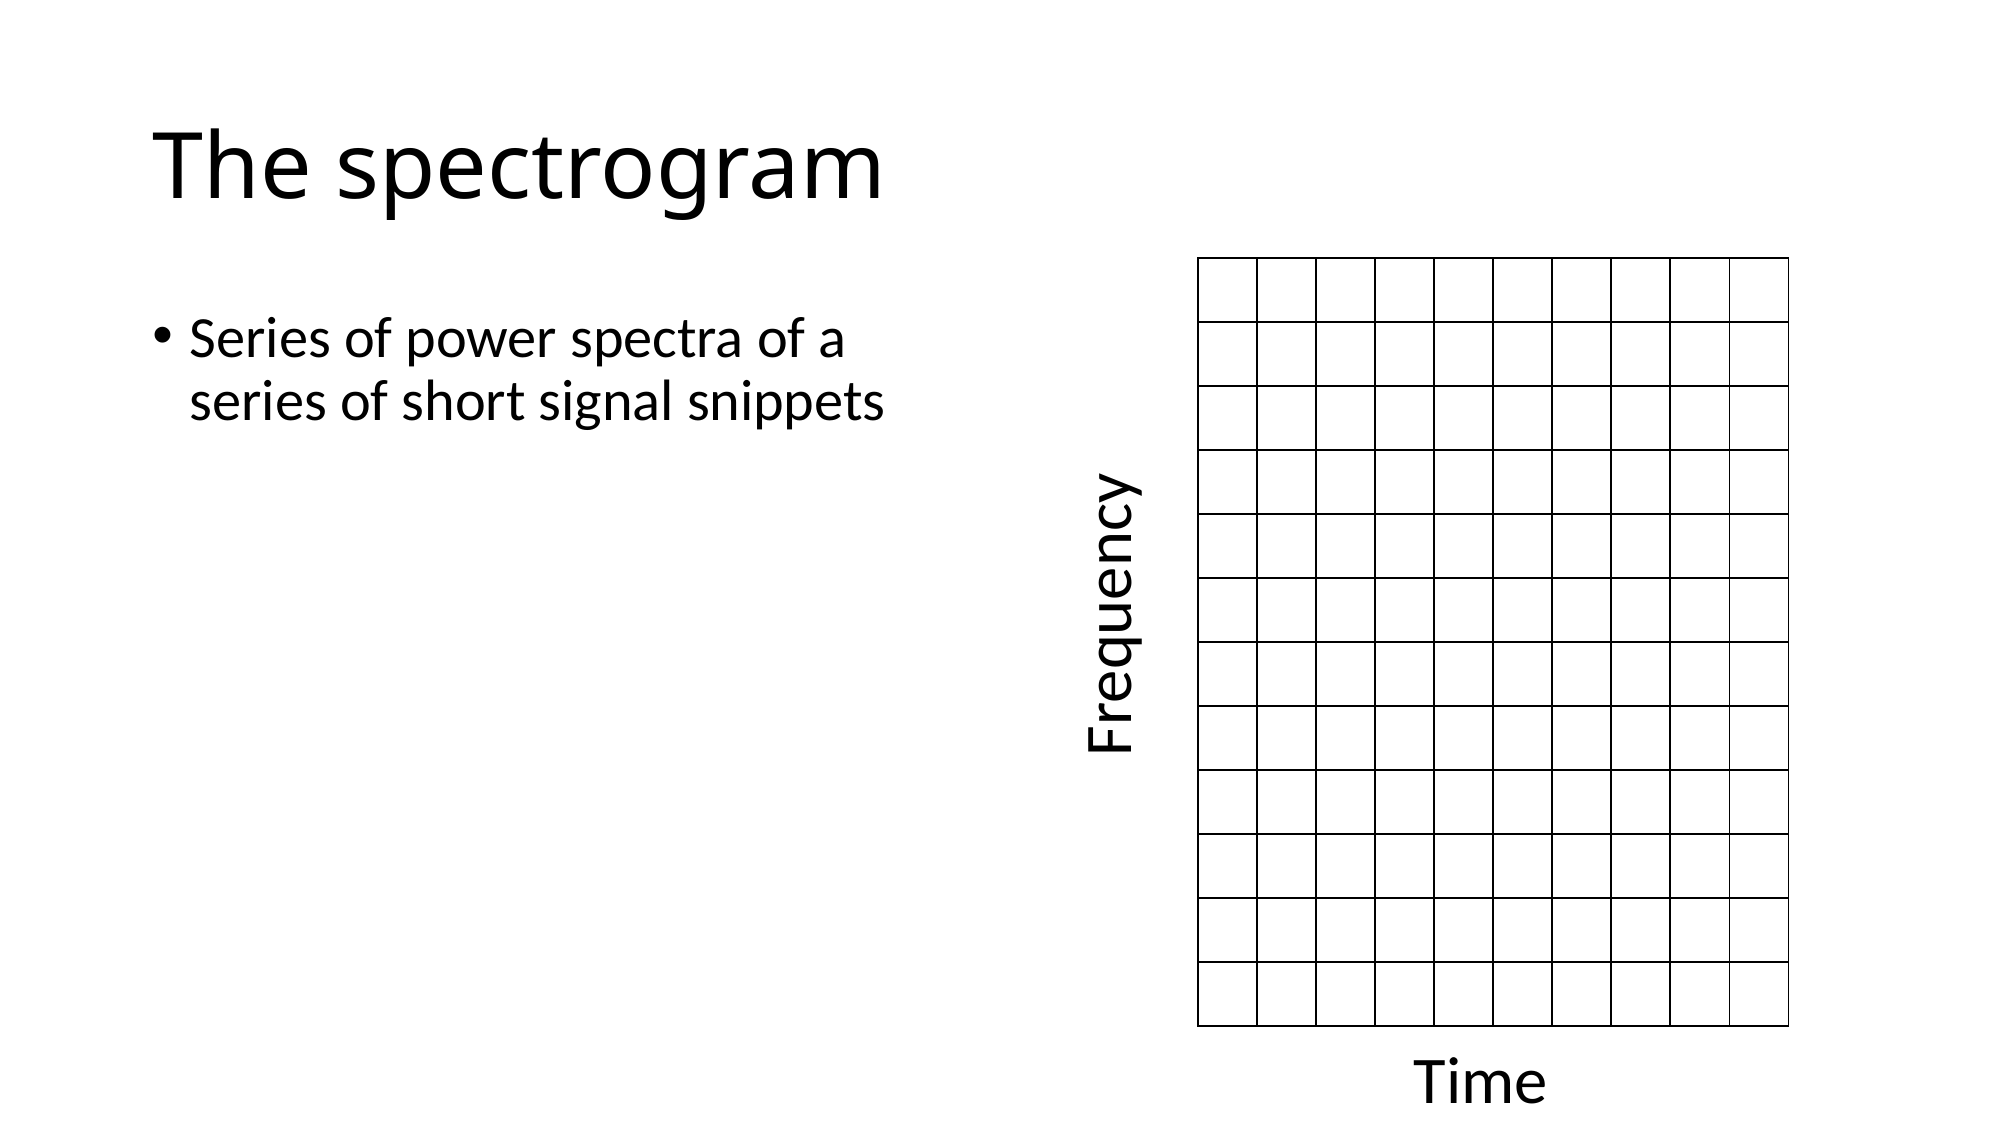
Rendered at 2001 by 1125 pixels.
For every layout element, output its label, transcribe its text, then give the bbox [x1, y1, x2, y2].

table_cell [1612, 963, 1669, 1025]
table_cell [1258, 771, 1315, 833]
table_header [1612, 259, 1669, 321]
table_cell [1494, 771, 1551, 833]
text_box Frequency [1056, 458, 1152, 772]
table_cell [1612, 899, 1669, 961]
table_cell [1376, 899, 1433, 961]
table_cell [1553, 771, 1610, 833]
title The spectrogram [137, 59, 1863, 278]
table_cell [1199, 451, 1256, 513]
table_cell [1258, 707, 1315, 769]
table_cell [1199, 835, 1256, 897]
table_header [1376, 259, 1433, 321]
table_cell [1317, 323, 1374, 385]
table_header [1435, 259, 1492, 321]
table_cell [1435, 451, 1492, 513]
table_cell [1435, 515, 1492, 577]
table_cell [1494, 899, 1551, 961]
table_cell [1258, 835, 1315, 897]
table_cell [1553, 579, 1610, 641]
table_cell [1553, 643, 1610, 705]
table_cell [1199, 707, 1256, 769]
table_cell [1494, 387, 1551, 449]
table_cell [1612, 323, 1669, 385]
table_cell [1435, 643, 1492, 705]
table_cell [1671, 707, 1729, 769]
table_cell [1671, 835, 1729, 897]
table_cell [1553, 323, 1610, 385]
table_cell [1612, 515, 1669, 577]
table_cell [1553, 707, 1610, 769]
table_cell [1671, 451, 1729, 513]
table_cell [1730, 899, 1788, 961]
table_cell [1612, 387, 1669, 449]
table_cell [1258, 451, 1315, 513]
table_header [1553, 259, 1610, 321]
table_cell [1317, 899, 1374, 961]
table_cell [1553, 515, 1610, 577]
table_cell [1435, 963, 1492, 1025]
table_cell [1671, 387, 1729, 449]
table_cell [1730, 323, 1788, 385]
table_cell [1553, 387, 1610, 449]
table_cell [1199, 579, 1256, 641]
table_cell [1730, 963, 1788, 1025]
table_cell [1612, 707, 1669, 769]
table_cell [1199, 515, 1256, 577]
table_cell [1376, 451, 1433, 513]
table_cell [1317, 387, 1374, 449]
table_cell [1258, 963, 1315, 1025]
table_cell [1494, 707, 1551, 769]
table_cell [1376, 515, 1433, 577]
table_cell [1258, 643, 1315, 705]
table_cell [1671, 899, 1729, 961]
table_cell [1612, 579, 1669, 641]
table_cell [1553, 451, 1610, 513]
table_header [1730, 259, 1788, 321]
table_cell [1376, 323, 1433, 385]
table_cell [1317, 771, 1374, 833]
table_header [1199, 259, 1256, 321]
table_cell [1671, 323, 1729, 385]
table_cell [1317, 643, 1374, 705]
table_cell [1199, 323, 1256, 385]
table_cell [1199, 899, 1256, 961]
table_cell [1730, 771, 1788, 833]
table_cell [1730, 515, 1788, 577]
table_cell [1435, 579, 1492, 641]
table_cell [1730, 835, 1788, 897]
table_cell [1494, 643, 1551, 705]
table_cell [1494, 579, 1551, 641]
table_cell [1553, 963, 1610, 1025]
table_cell [1435, 707, 1492, 769]
table_cell [1671, 515, 1729, 577]
table_cell [1258, 515, 1315, 577]
table_cell [1317, 707, 1374, 769]
table_cell [1376, 387, 1433, 449]
table_cell [1671, 643, 1729, 705]
table_cell [1612, 643, 1669, 705]
table_cell [1494, 835, 1551, 897]
table_cell [1376, 963, 1433, 1025]
table_cell [1671, 963, 1729, 1025]
table_cell [1612, 835, 1669, 897]
table_cell [1730, 643, 1788, 705]
table_cell [1553, 835, 1610, 897]
table_cell [1376, 579, 1433, 641]
table_cell [1553, 899, 1610, 961]
table_cell [1317, 835, 1374, 897]
table_cell [1671, 771, 1729, 833]
table_cell [1258, 387, 1315, 449]
table_cell [1317, 515, 1374, 577]
table_cell [1317, 451, 1374, 513]
table_cell [1730, 579, 1788, 641]
table_cell [1199, 387, 1256, 449]
table_cell [1435, 899, 1492, 961]
table_header [1494, 259, 1551, 321]
table_header [1671, 259, 1729, 321]
table_cell [1730, 707, 1788, 769]
table_cell [1671, 579, 1729, 641]
table_cell [1376, 643, 1433, 705]
table_cell [1258, 899, 1315, 961]
table_cell [1376, 771, 1433, 833]
table_header [1317, 259, 1374, 321]
table_cell [1494, 451, 1551, 513]
table_cell [1612, 771, 1669, 833]
table_cell [1435, 323, 1492, 385]
table_header [1258, 259, 1315, 321]
table_cell [1317, 579, 1374, 641]
table_cell [1435, 835, 1492, 897]
table_cell [1376, 707, 1433, 769]
table_cell [1612, 451, 1669, 513]
table_cell [1199, 771, 1256, 833]
list Series of power spectra of a series of short signal snippets [137, 299, 967, 1014]
table_cell [1376, 835, 1433, 897]
table_cell [1730, 387, 1788, 449]
table_cell [1730, 451, 1788, 513]
table_cell [1435, 771, 1492, 833]
table_cell [1258, 323, 1315, 385]
table_cell [1435, 387, 1492, 449]
table_cell [1199, 643, 1256, 705]
table_cell [1494, 323, 1551, 385]
table_cell [1199, 963, 1256, 1025]
table_cell [1258, 579, 1315, 641]
table_cell [1494, 963, 1551, 1025]
text_box Time [1399, 1029, 1578, 1124]
table_cell [1317, 963, 1374, 1025]
table_cell [1494, 515, 1551, 577]
